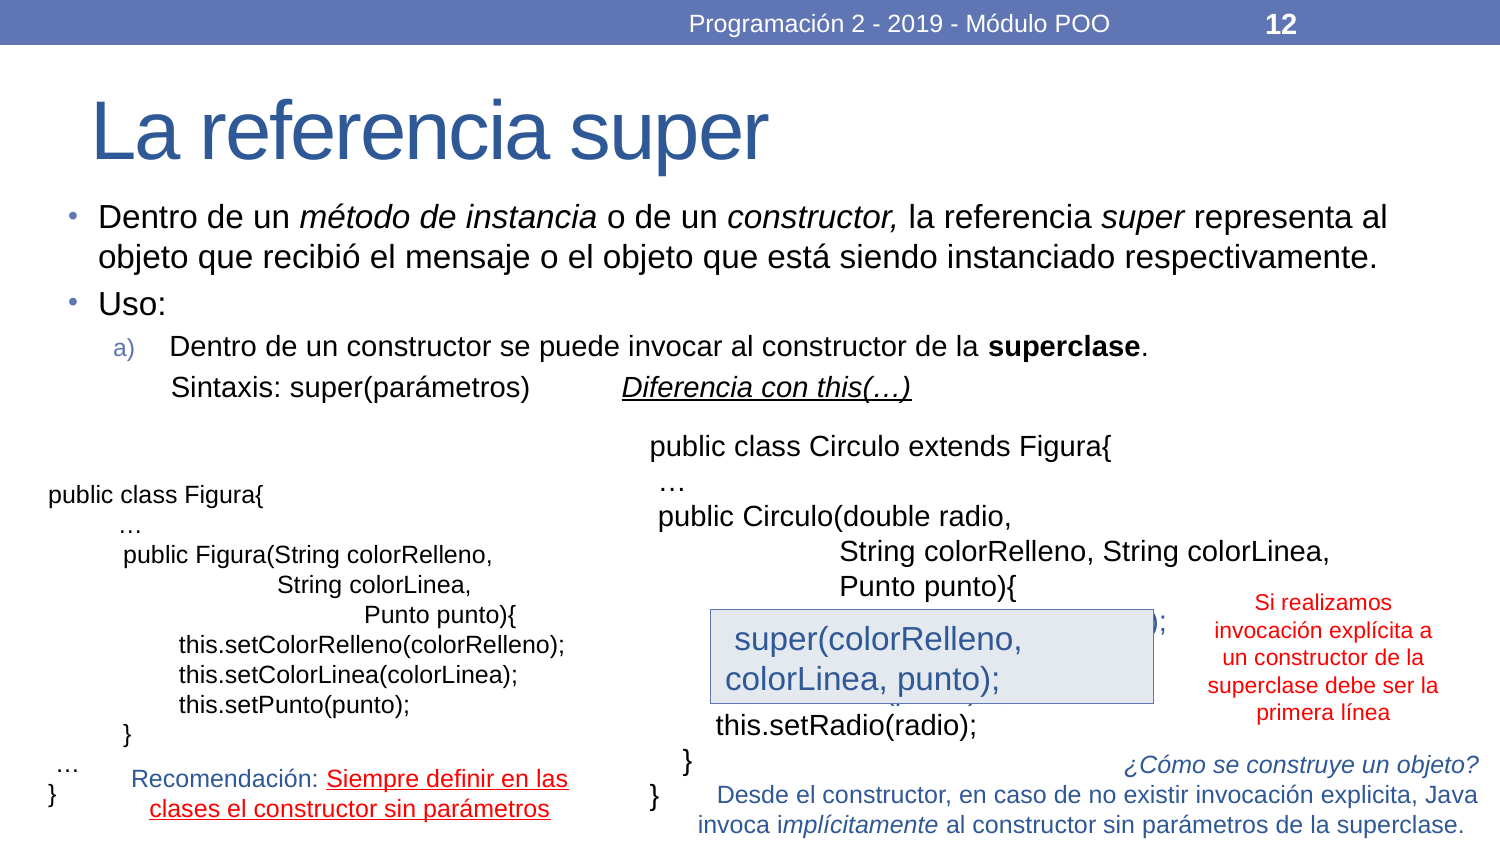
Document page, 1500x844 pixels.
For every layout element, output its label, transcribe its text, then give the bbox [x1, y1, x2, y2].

list Dentro de un método de instancia o de un constructor, la referencia super representa al objeto que recibió el mensaje o el objeto que está siendo instanciado respectivamente. Uso: Dentro de un constructor se puede invocar al constructor de la superclase. Sintaxis: super(parámetros) Diferencia con this(…) [53, 188, 1483, 741]
text_box public class Circulo extends Figura{ … public Circulo(double radio, String colorRelleno, String colorLinea, Punto punto){ this.setColorRelleno(colorRelleno); this.setColorLinea(colorLinea); this.setPunto(punto); this.setRadio(radio); } } [634, 419, 1379, 844]
text_box Recomendación: Siempre definir en las clases el constructor sin parámetros [85, 754, 615, 830]
footer Programación 2 - 2019 - Módulo POO [562, 2, 1238, 43]
text_box public class Figura{ … public Figura(String colorRelleno, String colorLinea, Punto punto){ this.setColorRelleno(colorRelleno); this.setColorLinea(colorLinea); this.setPunto(punto); } … } [33, 471, 634, 816]
text_box ¿Cómo se construye un objeto? Desde el constructor, en caso de no existir invocación explicita, Java invoca implícitamente al constructor sin parámetros de la superclase. [1379, 741, 1495, 844]
text_box super(colorRelleno, colorLinea, punto); [710, 609, 1154, 704]
text_box Si realizamos invocación explícita a un constructor de la superclase debe ser la primera línea [1187, 580, 1460, 733]
slide_number 12 [1250, 2, 1425, 43]
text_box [737, 620, 1008, 694]
title La referencia super [75, 65, 1425, 188]
